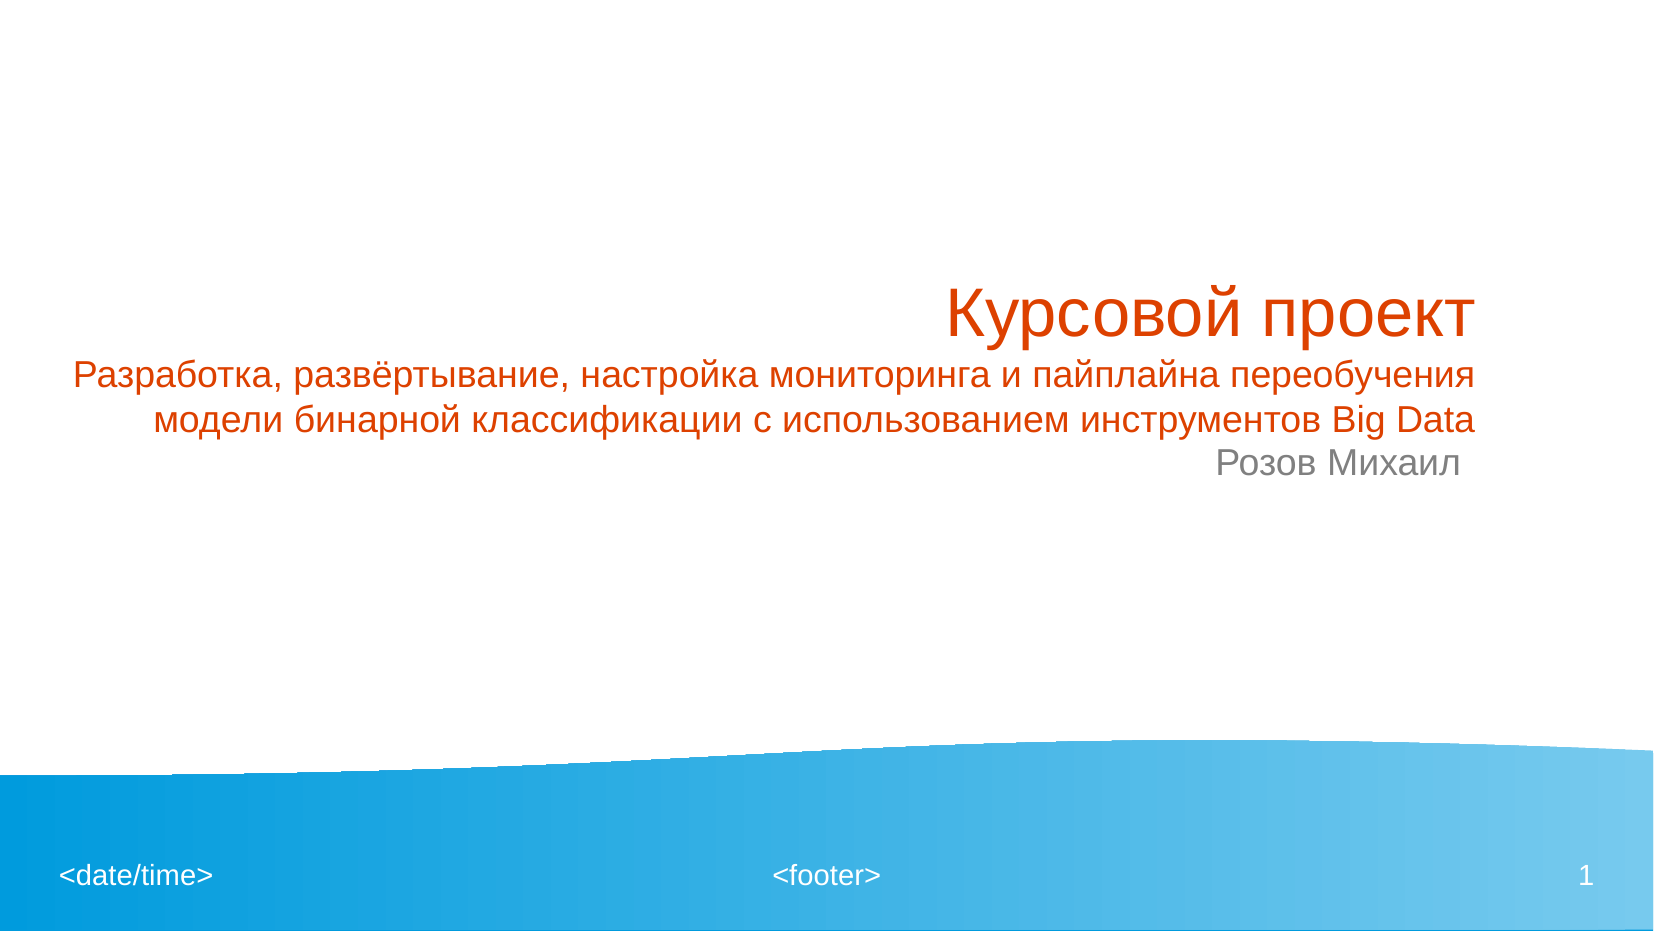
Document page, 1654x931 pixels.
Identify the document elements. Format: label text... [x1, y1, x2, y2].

text_box Розов Михаил [921, 430, 1477, 488]
title Курсовой проект Разработка, развёртывание, настройка мониторинга и пайплайна переобучения модели бинарной классификации с использованием инструментов Big Data [0, 265, 1477, 443]
